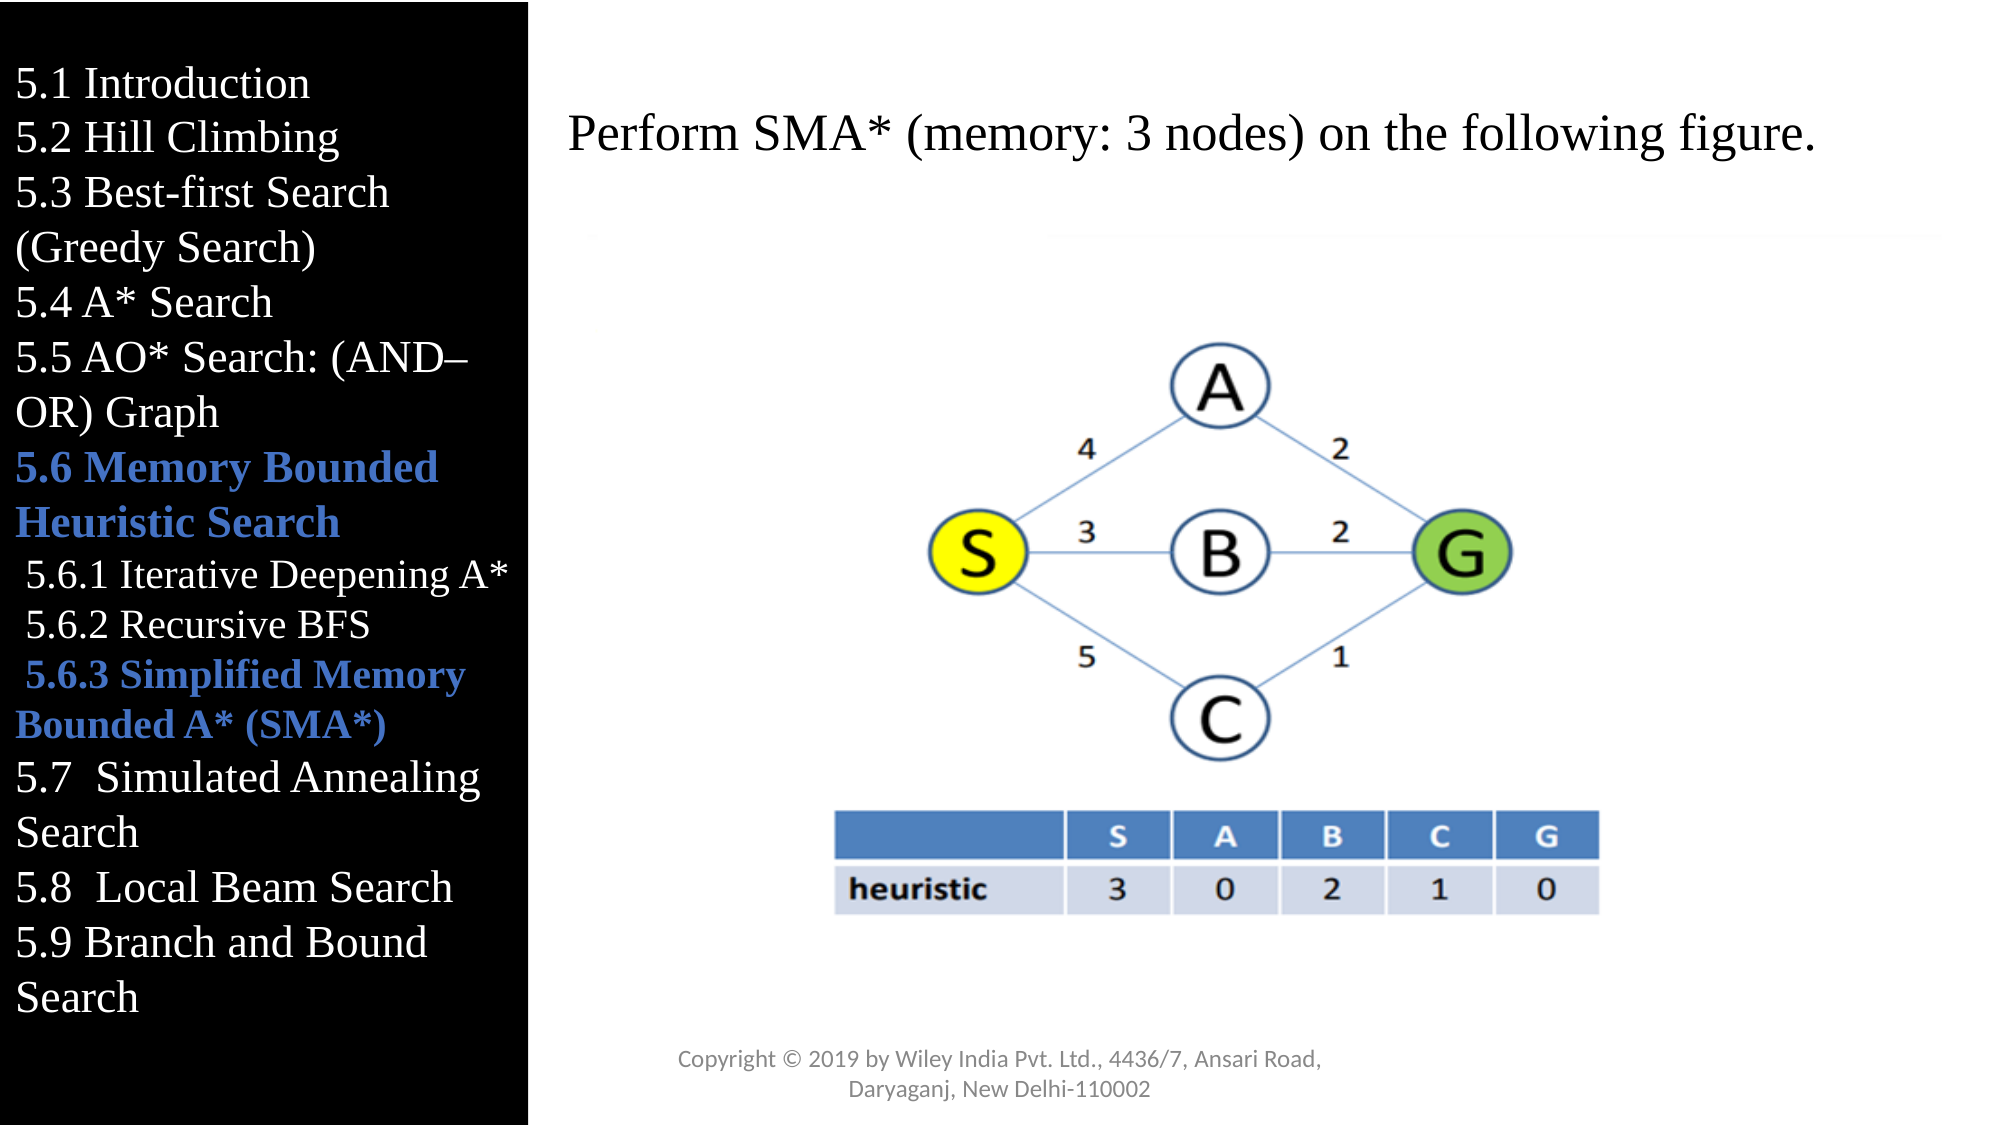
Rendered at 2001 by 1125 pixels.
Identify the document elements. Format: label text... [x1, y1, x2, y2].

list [584, 232, 1945, 947]
footer Copyright © 2019 by Wiley India Pvt. Ltd., 4436/7, Ansari Road, Daryaganj, New Delhi-110002 [662, 1042, 1338, 1103]
text_box 5.1 Introduction 5.2 Hill Climbing 5.3 Best-first Search (Greedy Search) 5.4 A* Search 5.5 AO* Search: (AND–OR) Graph 5.6 Memory Bounded Heuristic Search 5.6.1 Iterative Deepening A* 5.6.2 Recursive BFS 5.6.3 Simplified Memory Bounded A* (SMA*) 5.7 Simulated Annealing Search 5.8 Local Beam Search 5.9 Branch and Bound Search [0, 2, 529, 1125]
title Perform SMA* (memory: 3 nodes) on the following figure. [537, 59, 1863, 278]
